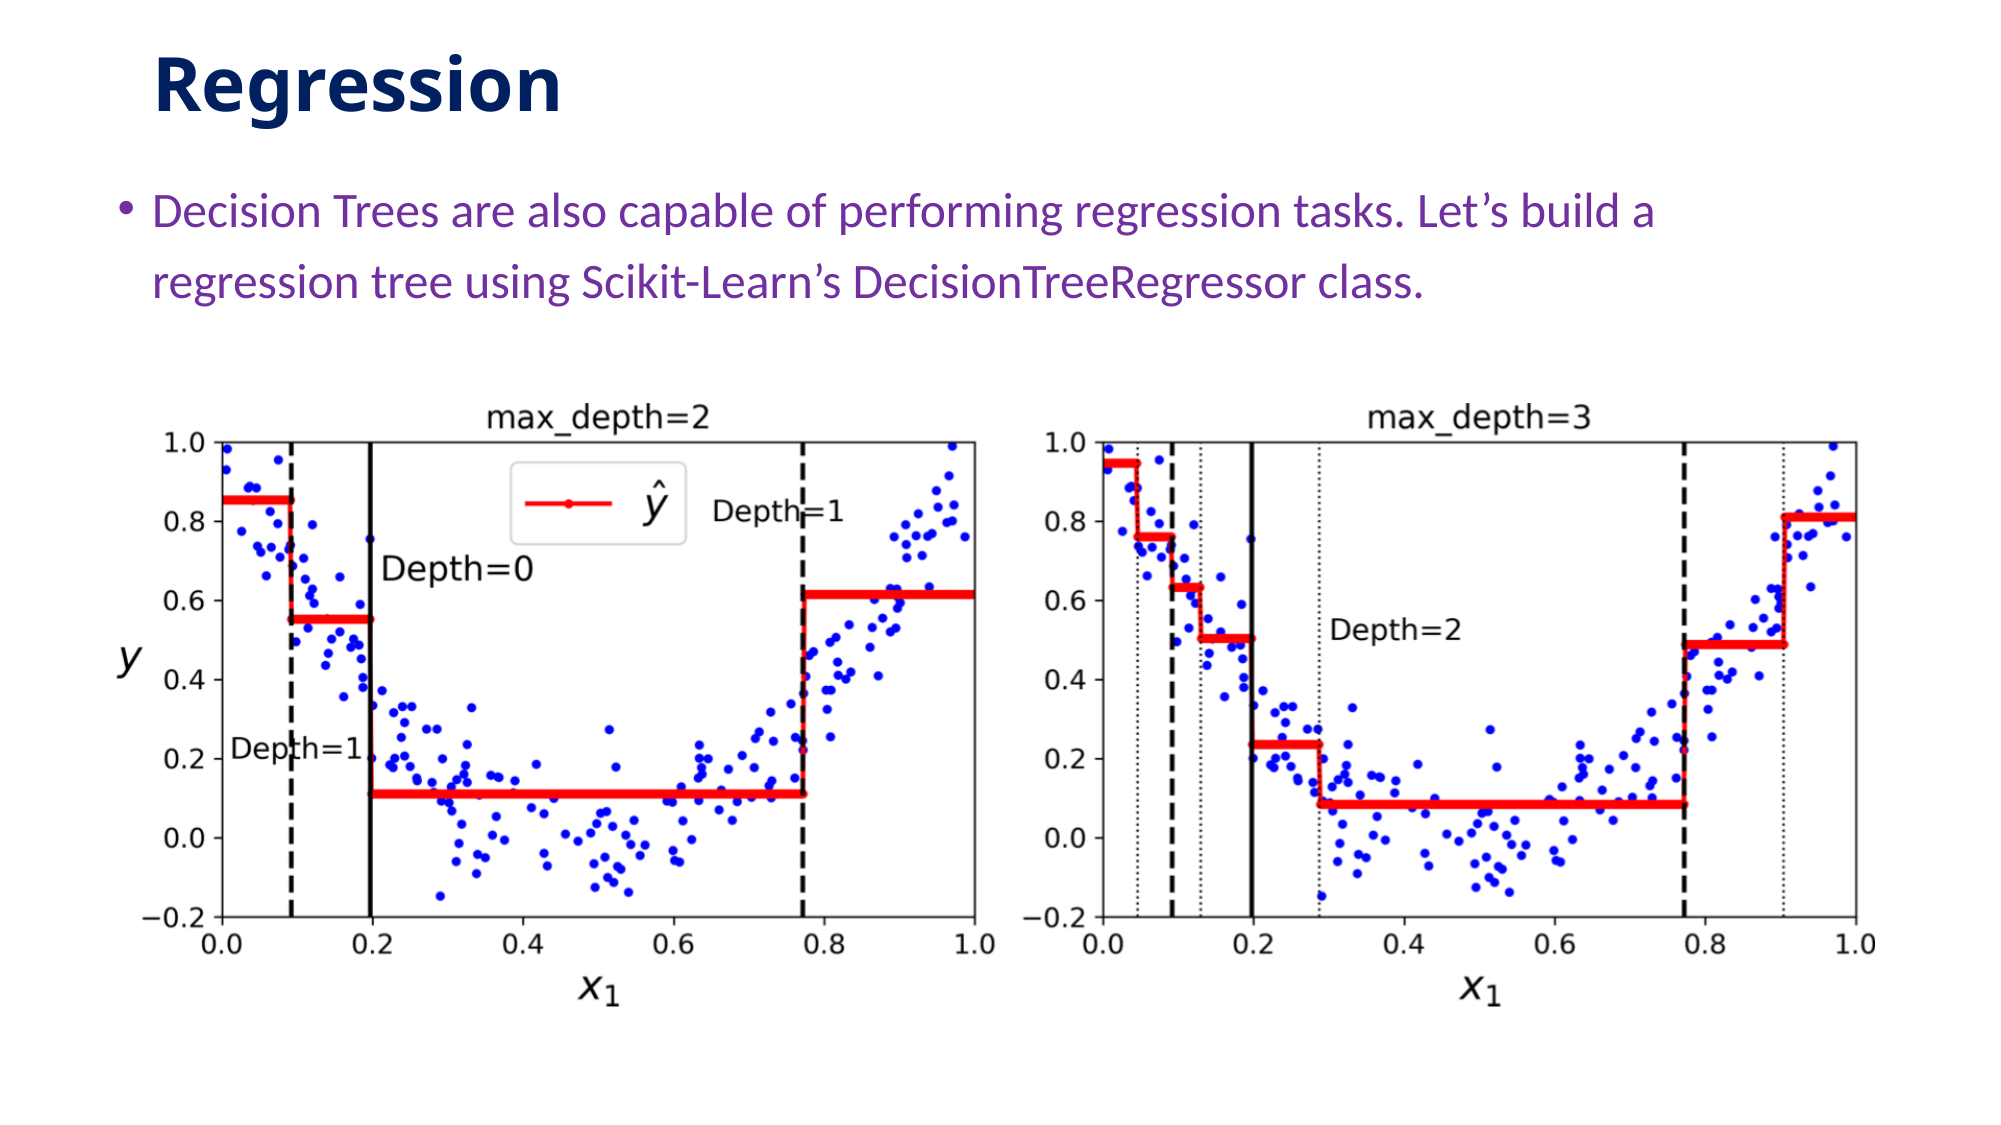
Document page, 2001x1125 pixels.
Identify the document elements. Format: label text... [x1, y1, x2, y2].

picture [102, 401, 1899, 1019]
list Decision Trees are also capable of performing regression tasks. Let’s build a regression tree using Scikit-Learn’s DecisionTreeRegressor class. [102, 158, 1844, 319]
title Regression [137, 30, 1863, 144]
